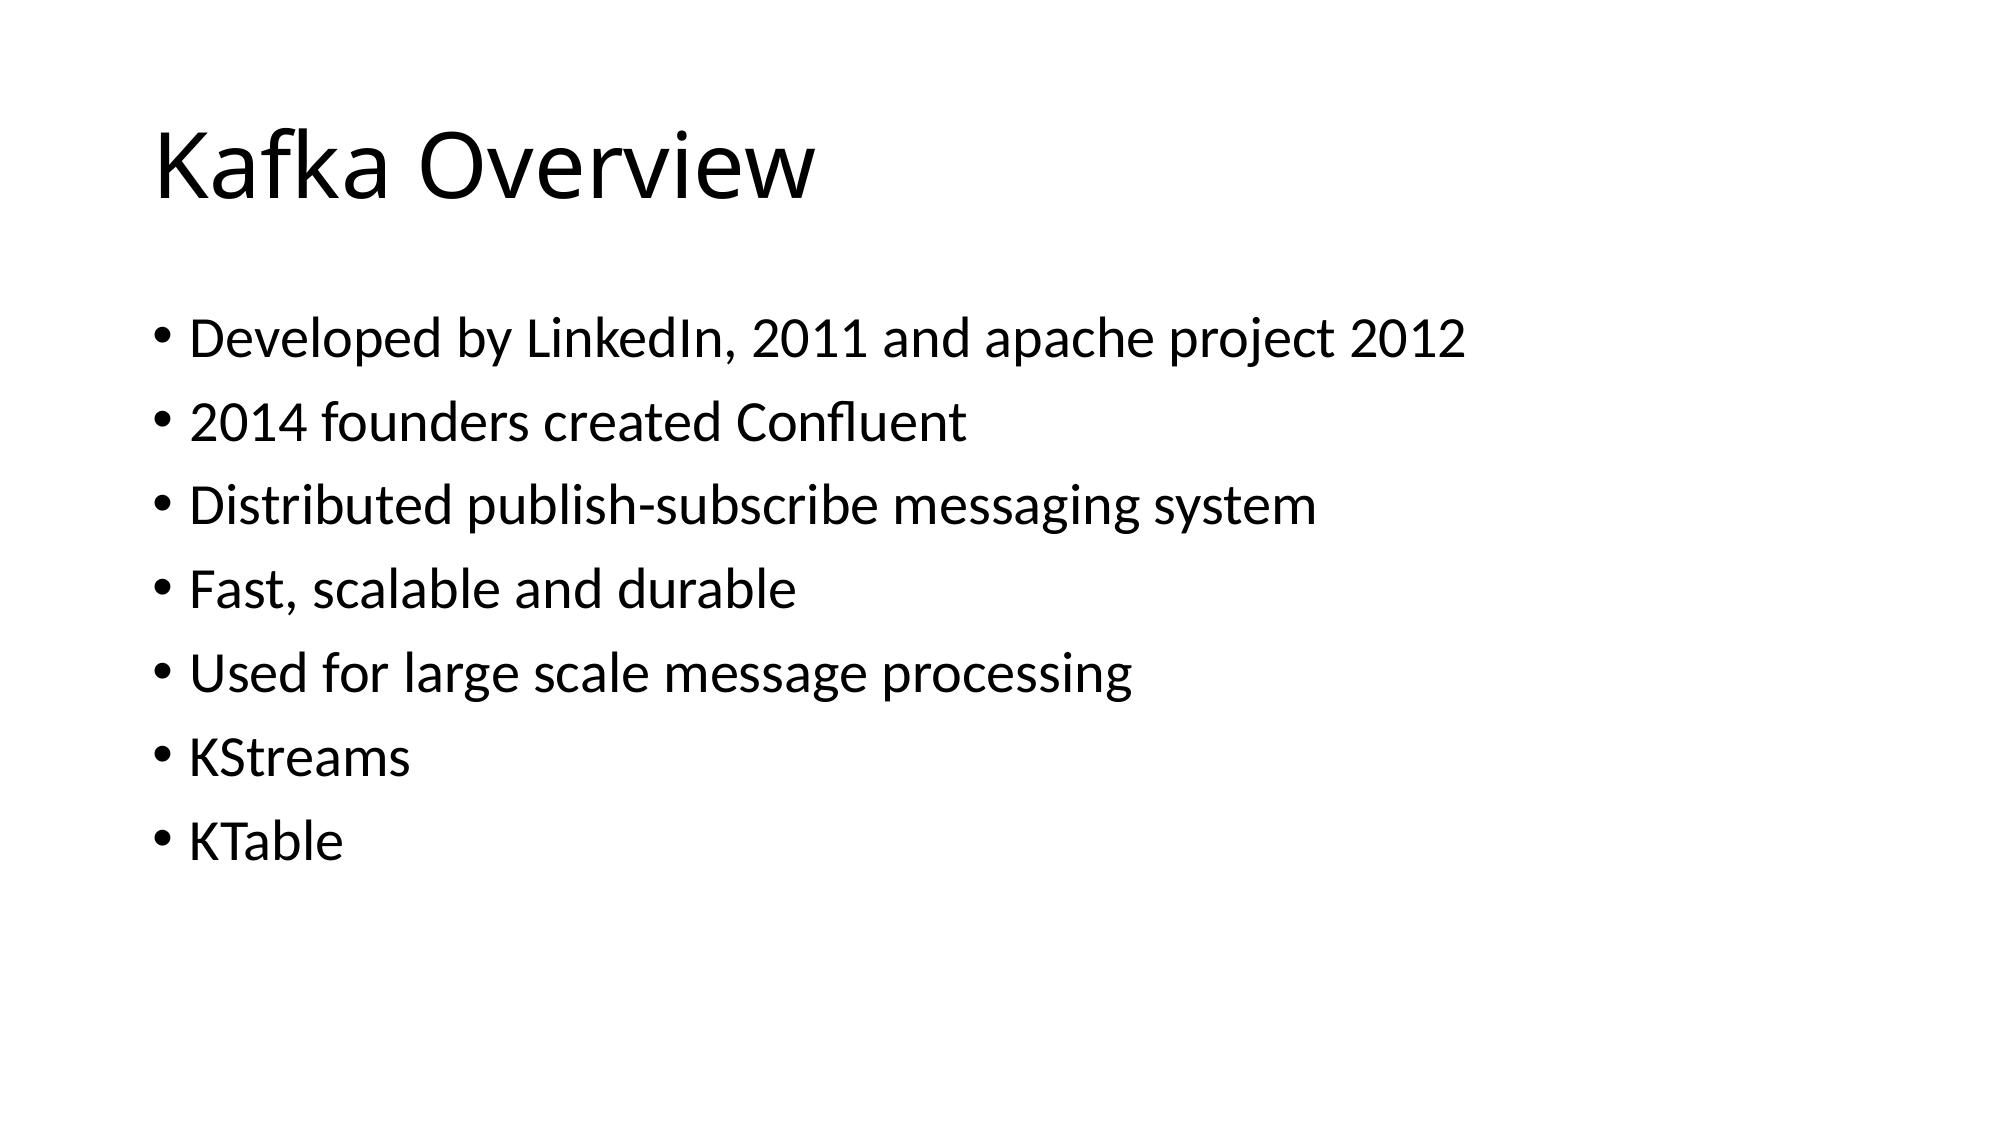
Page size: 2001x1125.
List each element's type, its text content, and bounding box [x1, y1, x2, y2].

title Kafka Overview [137, 59, 1863, 278]
list Developed by LinkedIn, 2011 and apache project 2012 2014 founders created Confluent Distributed publish-subscribe messaging system Fast, scalable and durable Used for large scale message processing KStreams KTable [137, 299, 1863, 1014]
